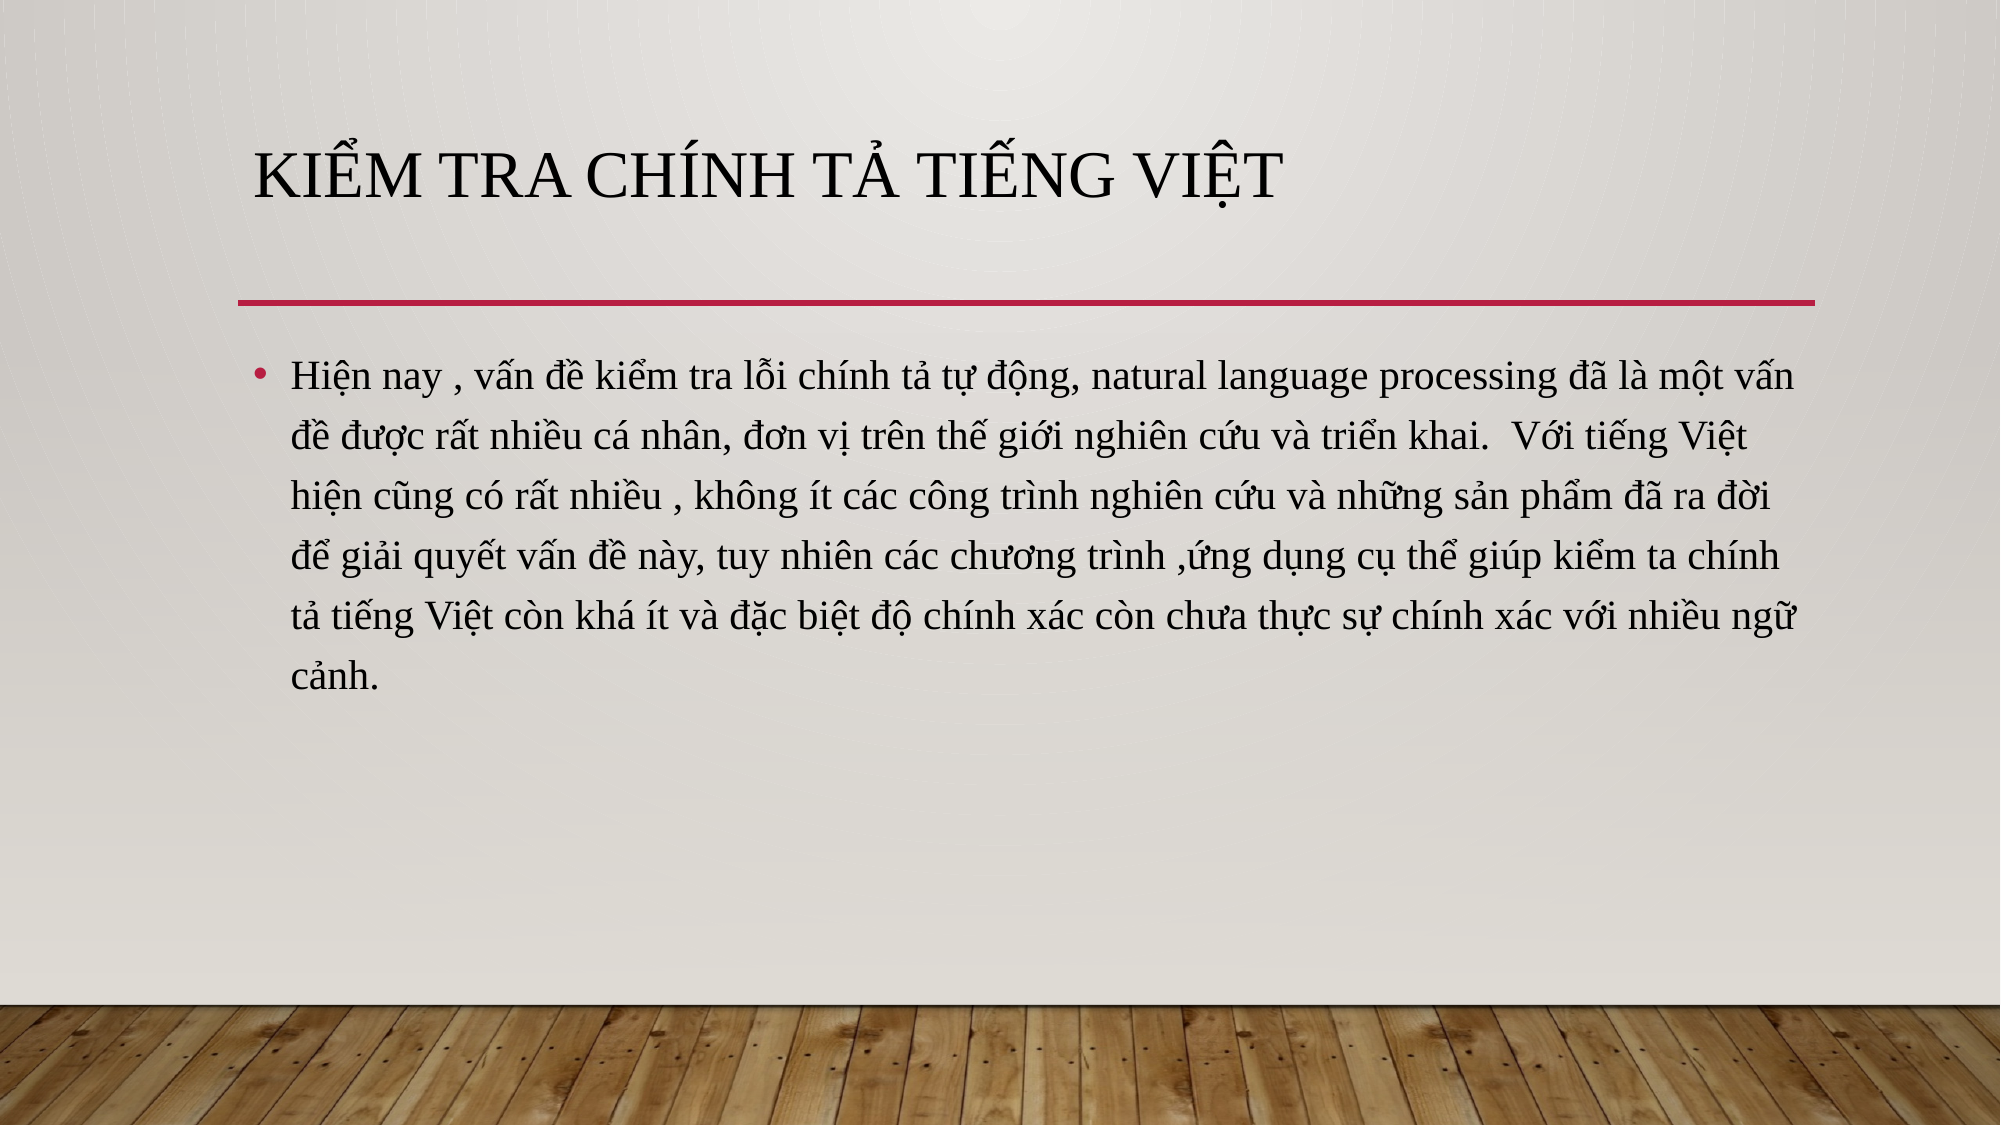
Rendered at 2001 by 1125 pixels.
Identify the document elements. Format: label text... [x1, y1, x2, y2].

title Kiểm tra chính tả tiếng việt [238, 131, 1814, 305]
picture [0, 1005, 2000, 1125]
list Hiện nay , vấn đề kiểm tra lỗi chính tả tự động, natural language processing đã là một vấn đề được rất nhiều cá nhân, đơn vị trên thế giới nghiên cứu và triển khai. Với tiếng Việt hiện cũng có rất nhiều , không ít các công trình nghiên cứu và những sản phẩm đã ra đời để giải quyết vấn đề này, tuy nhiên các chương trình ,ứng dụng cụ thể giúp kiểm ta chính tả tiếng Việt còn khá ít và đặc biệt độ chính xác còn chưa thực sự chính xác với nhiều ngữ cảnh. [238, 330, 1814, 897]
